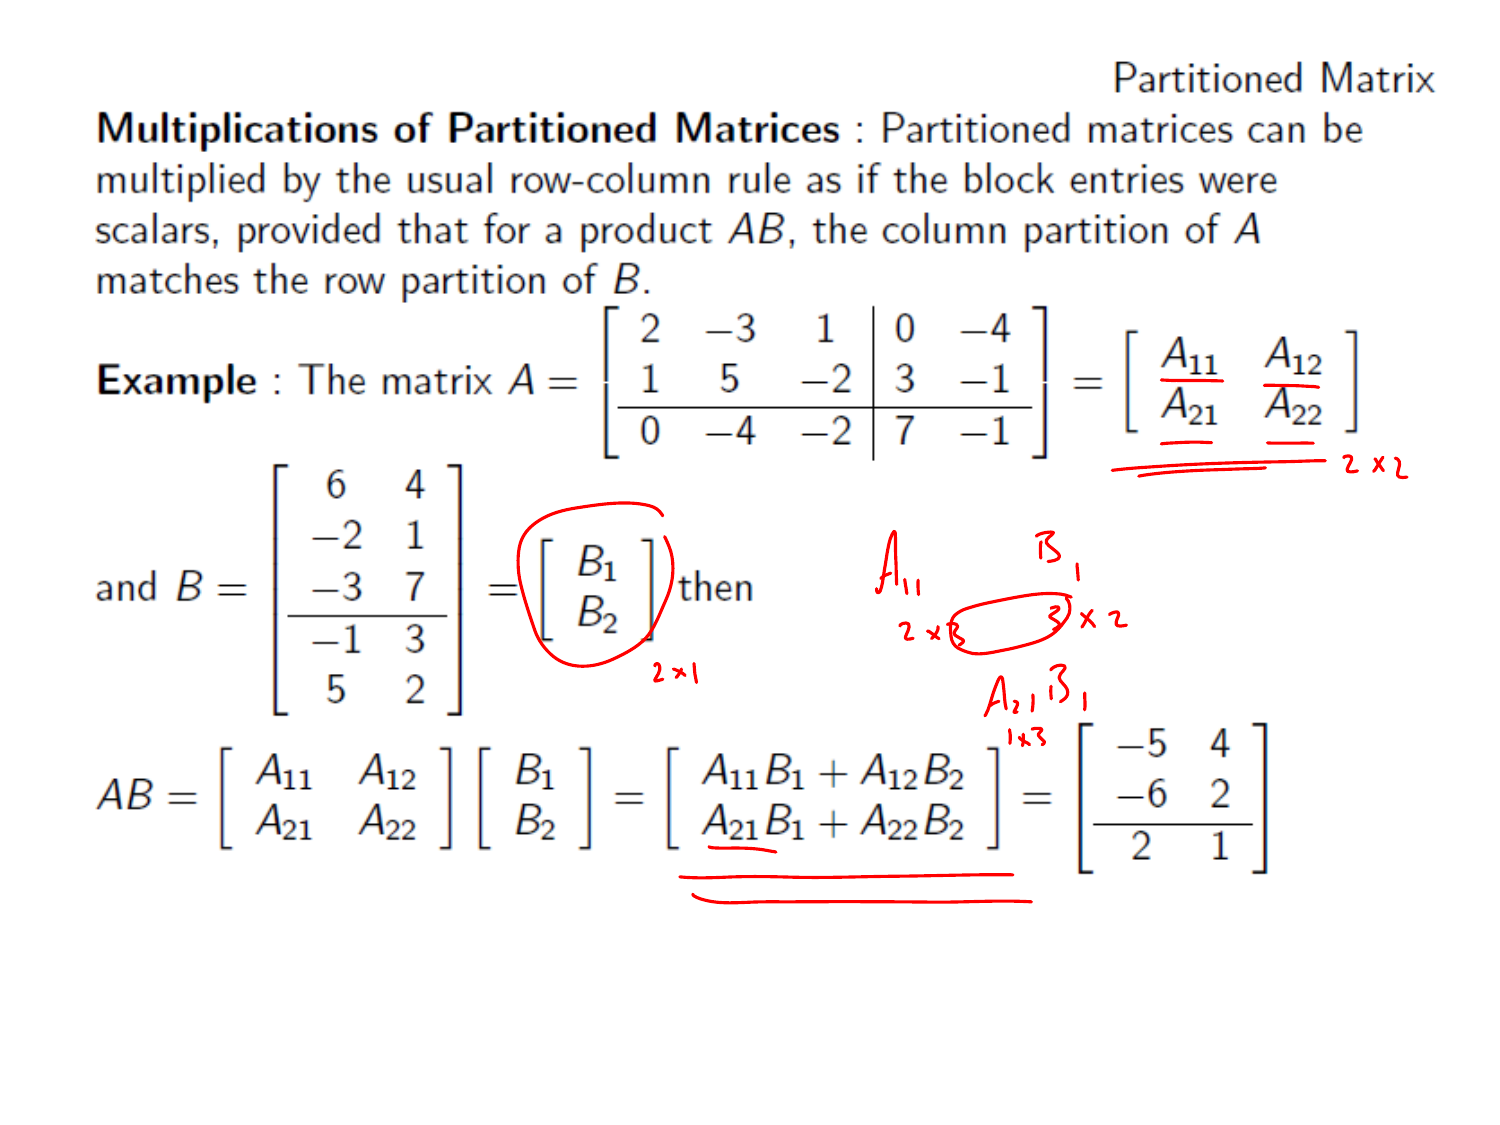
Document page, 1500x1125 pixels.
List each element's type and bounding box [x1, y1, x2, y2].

picture [78, 37, 1448, 894]
